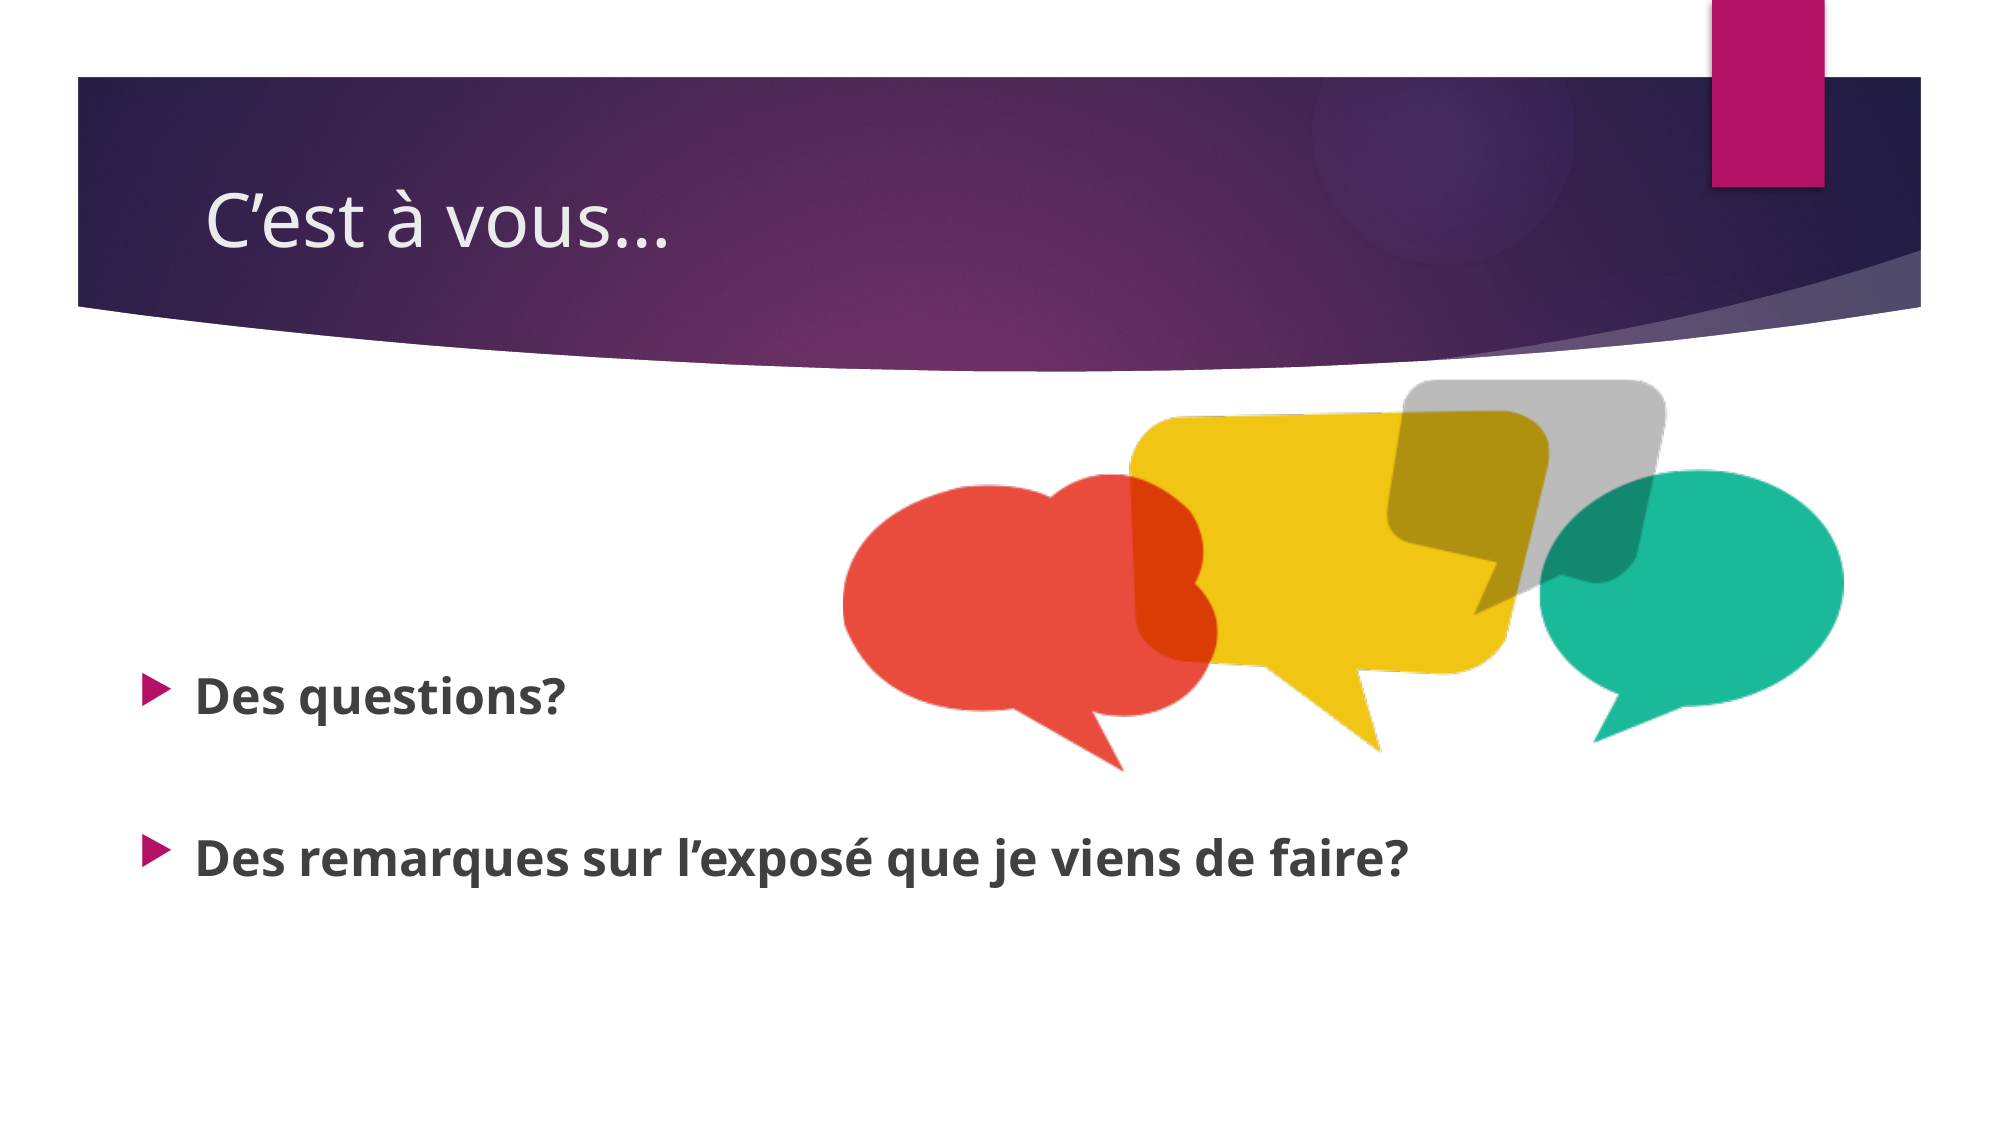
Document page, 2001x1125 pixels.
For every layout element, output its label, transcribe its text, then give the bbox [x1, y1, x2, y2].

list Des questions? Des remarques sur l’exposé que je viens de faire? [123, 576, 1844, 1125]
picture [843, 308, 1845, 844]
title C’est à vous… [189, 159, 1627, 276]
